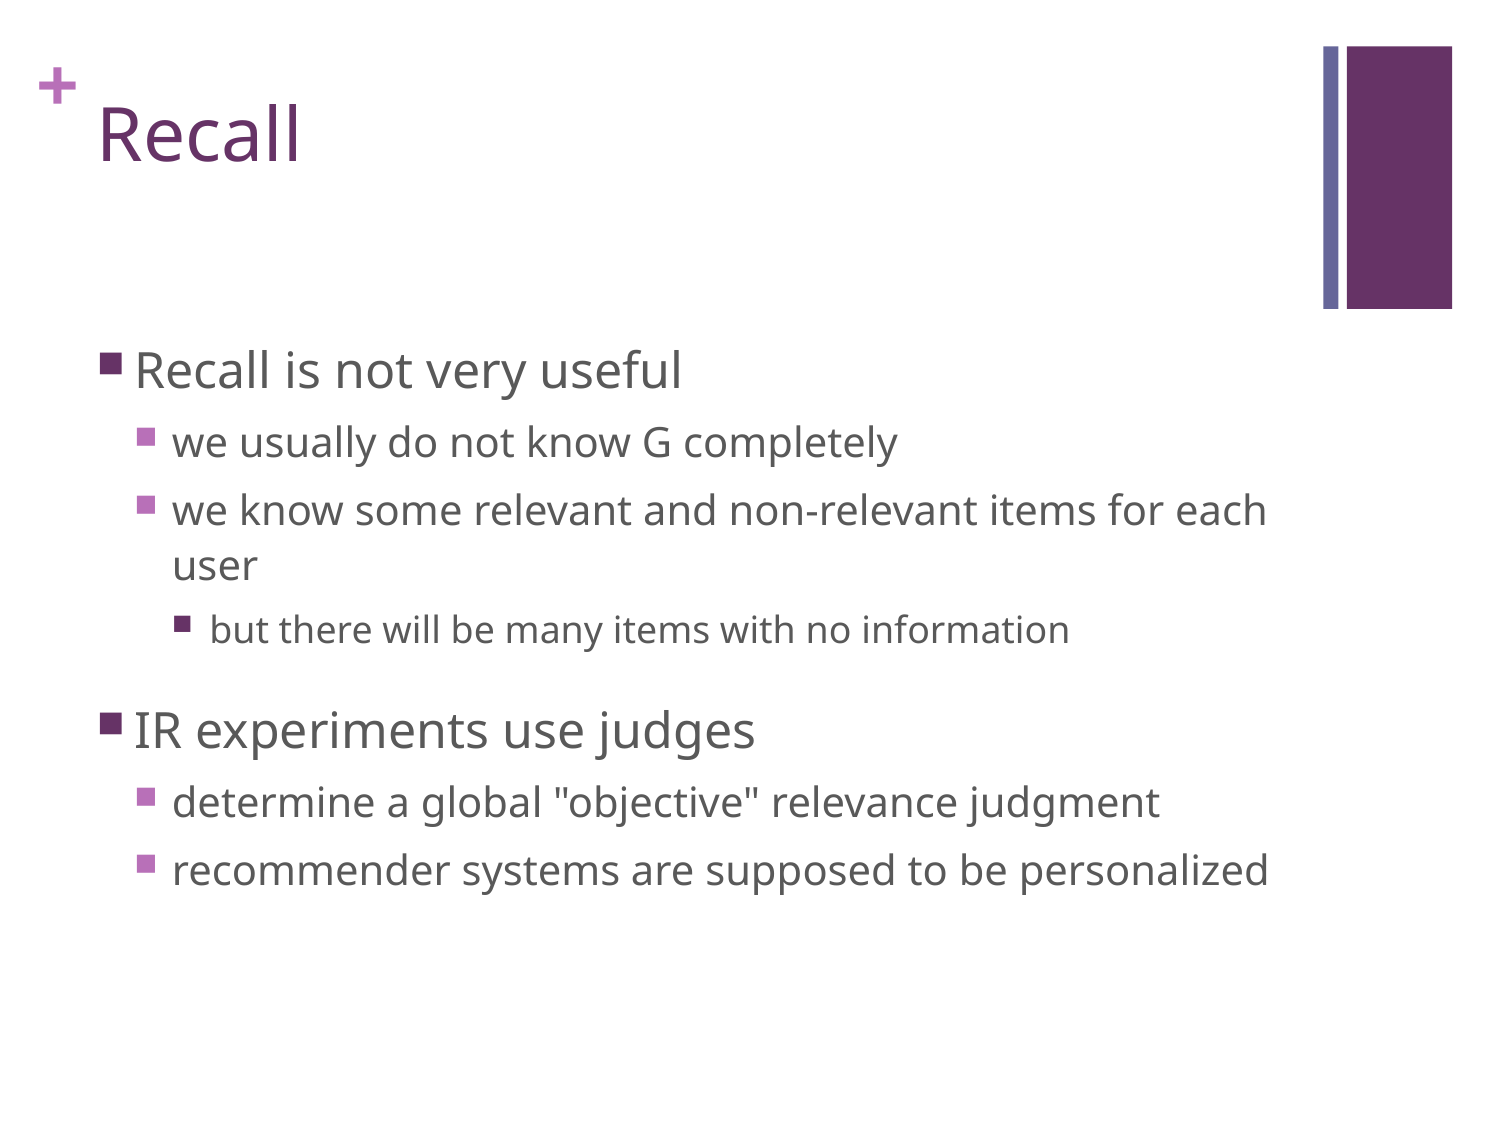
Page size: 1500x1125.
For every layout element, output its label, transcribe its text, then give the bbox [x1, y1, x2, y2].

title Recall [81, 79, 1322, 263]
list Recall is not very useful we usually do not know G completely we know some relevant and non-relevant items for each user but there will be many items with no information IR experiments use judges determine a global "objective" relevance judgment recommender systems are supposed to be personalized [81, 324, 1322, 1005]
